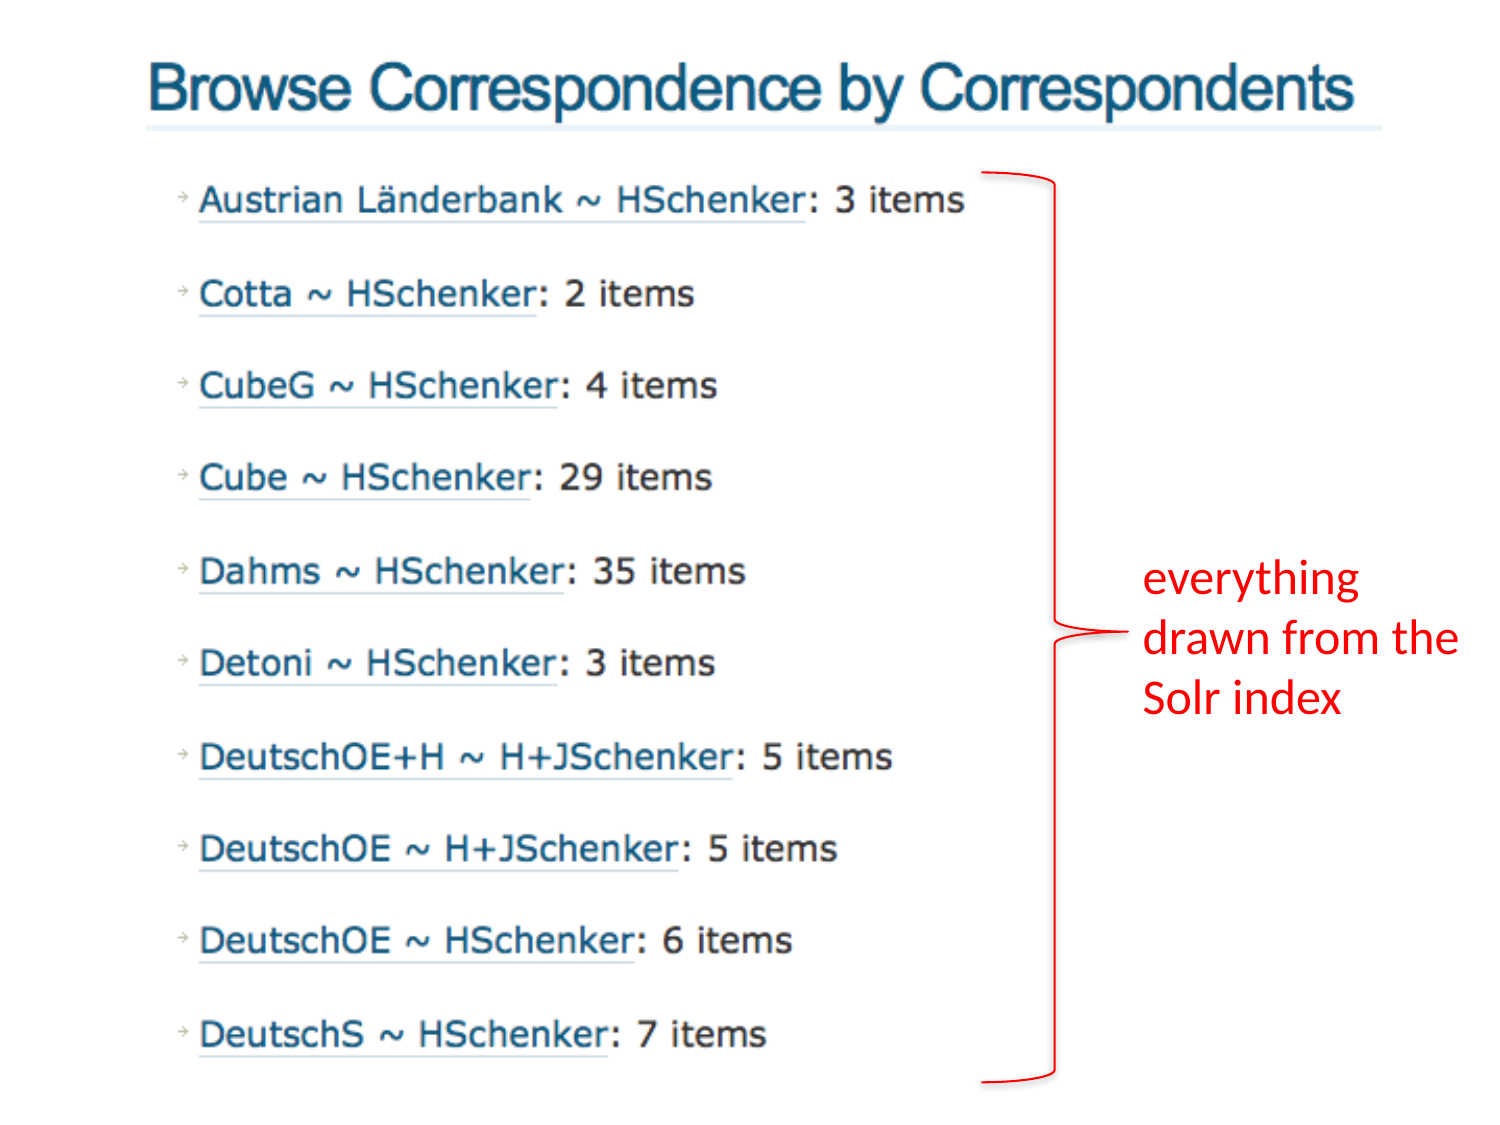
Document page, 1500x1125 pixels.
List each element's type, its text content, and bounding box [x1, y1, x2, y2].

text_box everything drawn from the Solr index [1385, 537, 1500, 732]
picture [118, 42, 1382, 1083]
